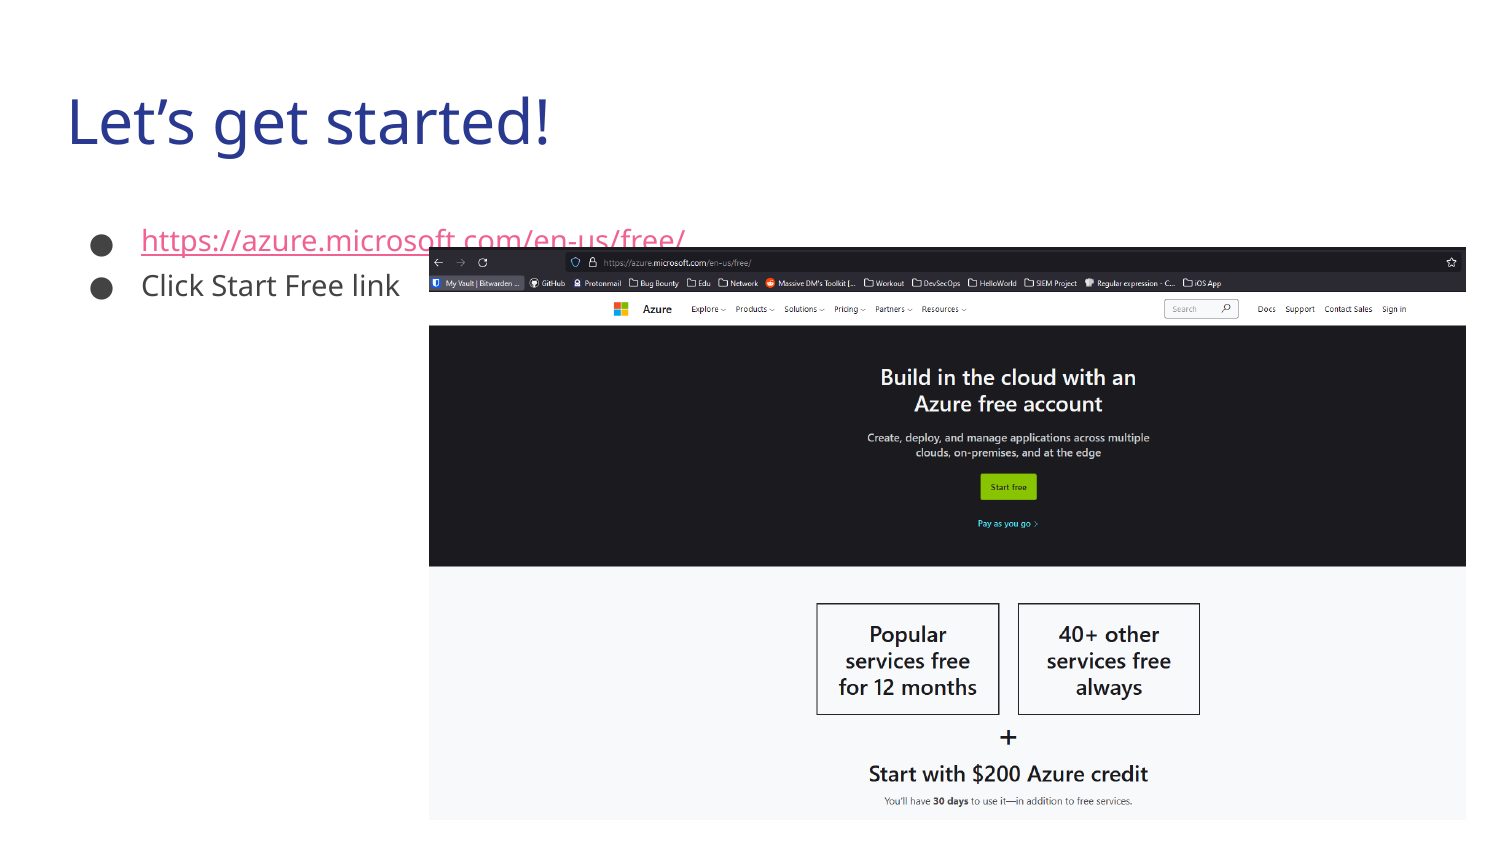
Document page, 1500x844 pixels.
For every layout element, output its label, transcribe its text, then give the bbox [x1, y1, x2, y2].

list https://azure.microsoft.com/en-us/free/ Click Start Free link [51, 201, 708, 750]
title Let’s get started! [51, 67, 1449, 167]
picture [429, 247, 1466, 820]
